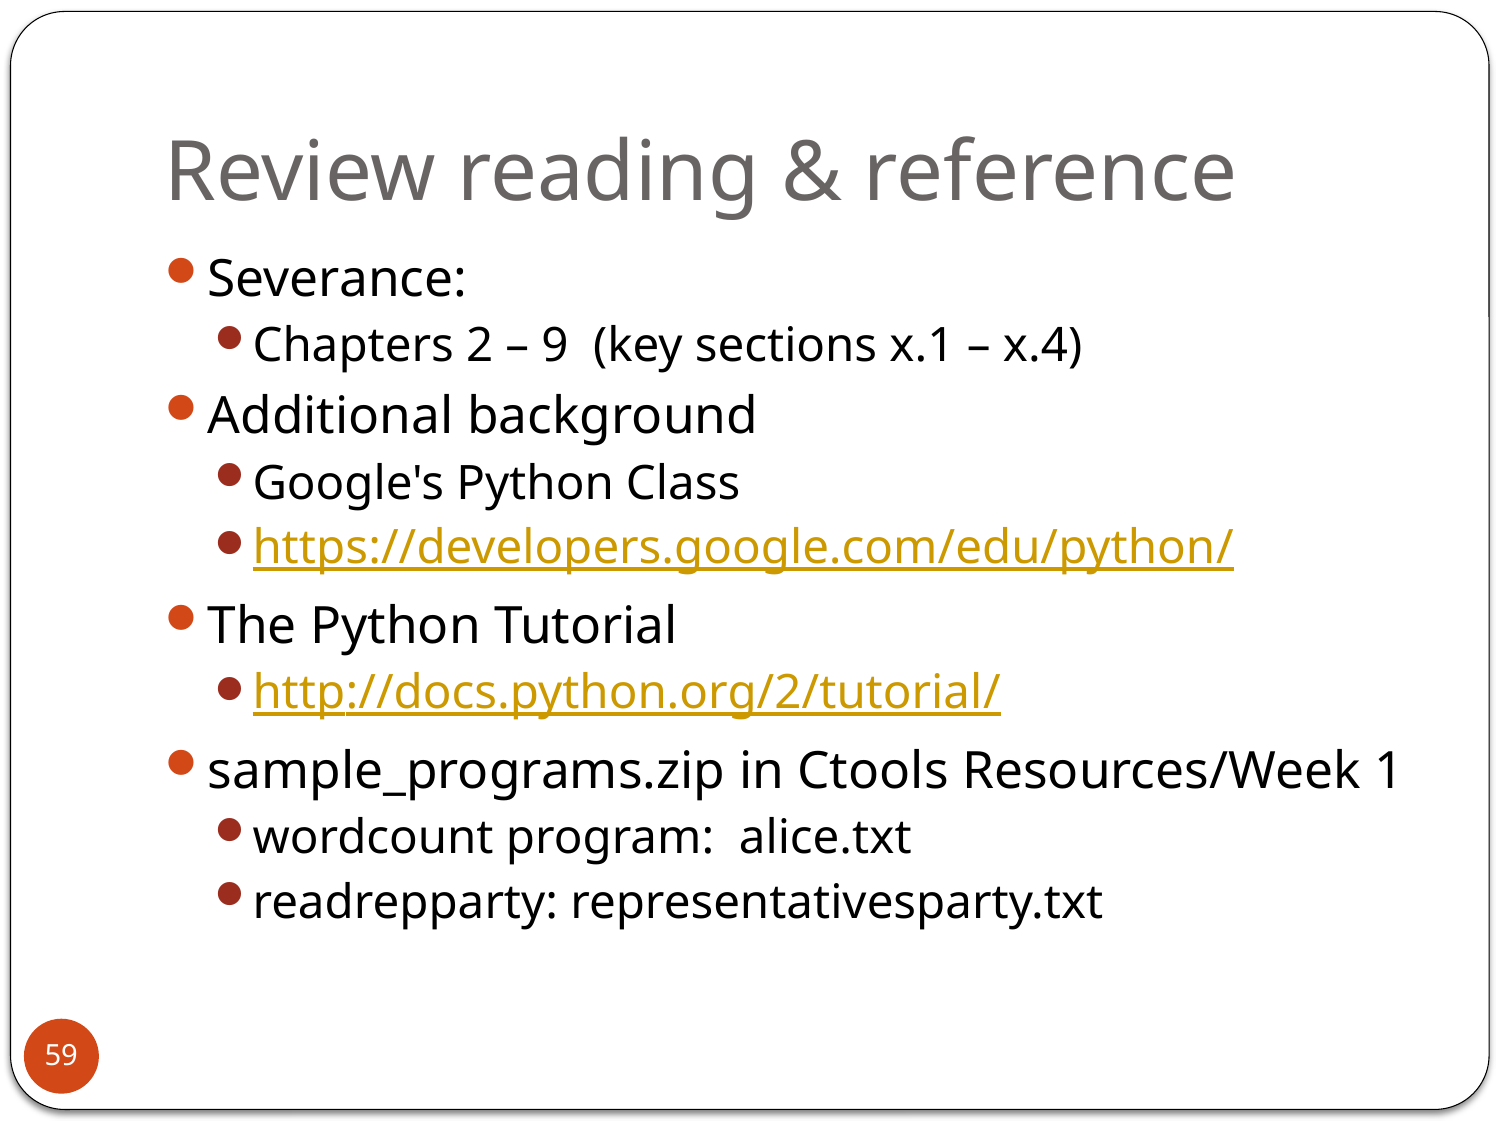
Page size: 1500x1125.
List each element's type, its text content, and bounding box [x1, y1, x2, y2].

list Severance: Chapters 2 – 9 (key sections x.1 – x.4) Additional background Google's Python Class https://developers.google.com/edu/python/ The Python Tutorial http://docs.python.org/2/tutorial/ sample_programs.zip in Ctools Resources/Week 1 wordcount program: alice.txt readrepparty: representativesparty.txt [150, 237, 1425, 988]
title Review reading & reference [150, 45, 1425, 233]
slide_number 59 [23, 1018, 99, 1094]
